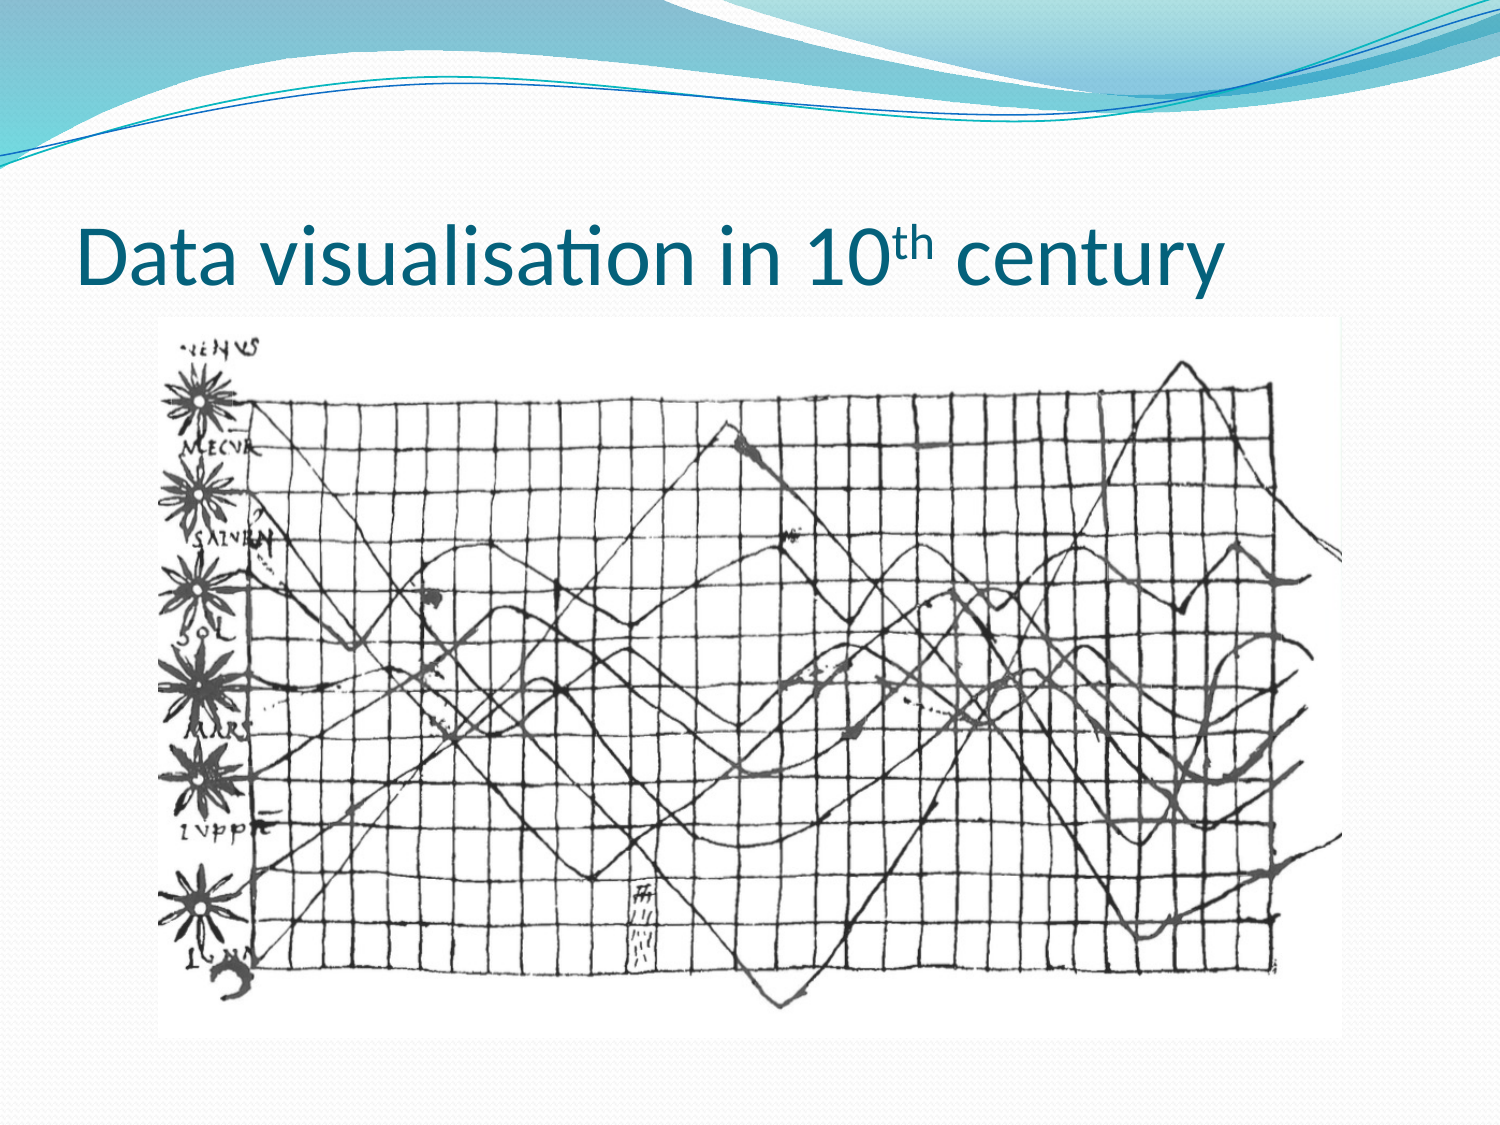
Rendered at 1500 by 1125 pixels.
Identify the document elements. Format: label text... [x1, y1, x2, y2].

title Data visualisation in 10th century [75, 115, 1425, 303]
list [157, 317, 1343, 1038]
